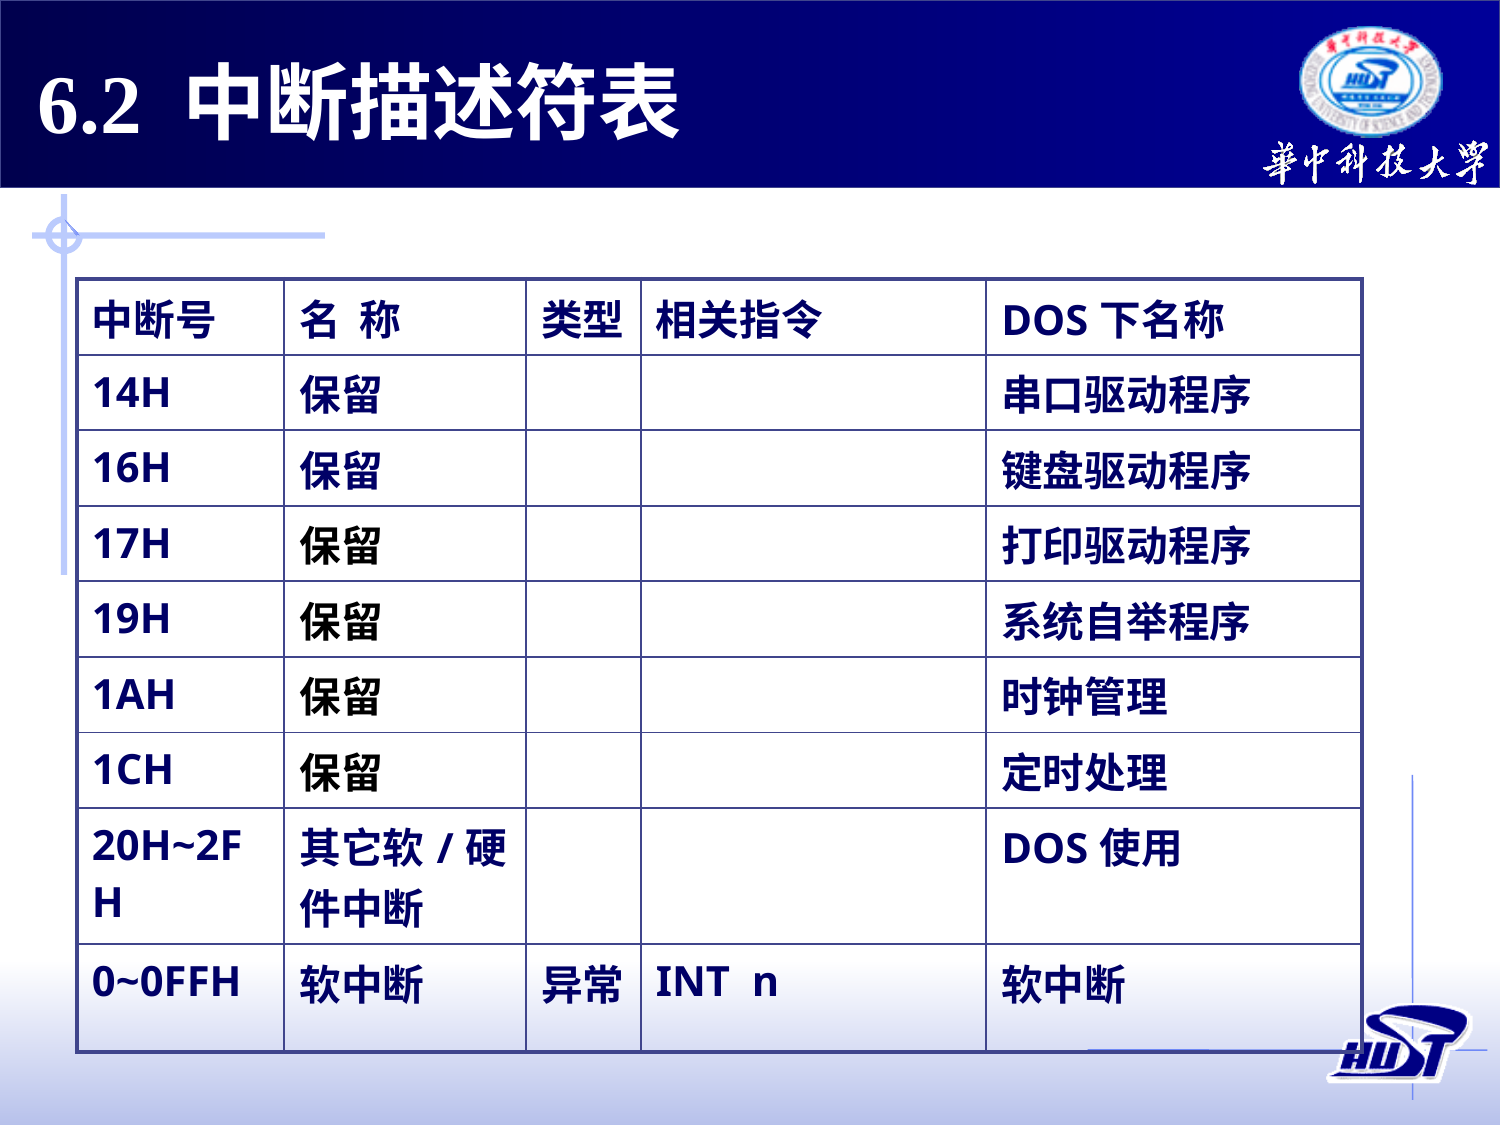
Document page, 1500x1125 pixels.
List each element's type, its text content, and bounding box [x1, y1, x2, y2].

text_box 6.2 中断描述符表 [23, 42, 810, 158]
table_cell [642, 733, 985, 807]
table_cell 0~0FFH [79, 945, 283, 1050]
table_cell 1CH [79, 733, 283, 807]
table_cell 19H [79, 582, 283, 656]
table_cell 14H [79, 356, 283, 429]
table_cell [642, 809, 985, 943]
table_cell [527, 658, 640, 732]
table_cell [527, 507, 640, 580]
table_cell 软中断 [285, 945, 525, 1050]
table_cell 定时处理 [987, 733, 1360, 807]
table_cell 16H [79, 431, 283, 505]
table_cell [642, 431, 985, 505]
table_cell [642, 507, 985, 580]
table_header 名 称 [285, 281, 525, 354]
table_header 类型 [527, 281, 640, 354]
table_header 相关指令 [642, 281, 985, 354]
table_cell 20H~2FH [79, 809, 283, 943]
table_cell 时钟管理 [987, 658, 1360, 732]
table_cell [642, 658, 985, 732]
table_header 中断号 [79, 281, 283, 354]
table_cell 1AH [79, 658, 283, 732]
table_cell 17H [79, 507, 283, 580]
table_cell [527, 733, 640, 807]
table_cell 系统自举程序 [987, 582, 1360, 656]
picture [1299, 26, 1443, 138]
table_cell 异常 [527, 945, 640, 1050]
table_cell 其它软/硬件中断 [285, 809, 525, 943]
table_cell 串口驱动程序 [987, 356, 1360, 429]
table_cell 保留 [285, 431, 525, 505]
table_cell 保留 [285, 582, 525, 656]
table_cell 打印驱动程序 [987, 507, 1360, 580]
table_cell [527, 809, 640, 943]
picture [1262, 140, 1488, 185]
table_cell [642, 582, 985, 656]
table_cell DOS使用 [987, 809, 1360, 943]
table_cell [527, 582, 640, 656]
table_cell [642, 356, 985, 429]
table_cell 键盘驱动程序 [987, 431, 1360, 505]
table_cell 保留 [285, 733, 525, 807]
table_cell 保留 [285, 658, 525, 732]
table_cell [527, 431, 640, 505]
table_cell [527, 356, 640, 429]
table_cell 保留 [285, 356, 525, 429]
table_cell INT n [642, 945, 985, 1050]
table_header DOS下名称 [987, 281, 1360, 354]
table_cell 软中断 [987, 945, 1360, 1050]
table_cell 保留 [285, 507, 525, 580]
